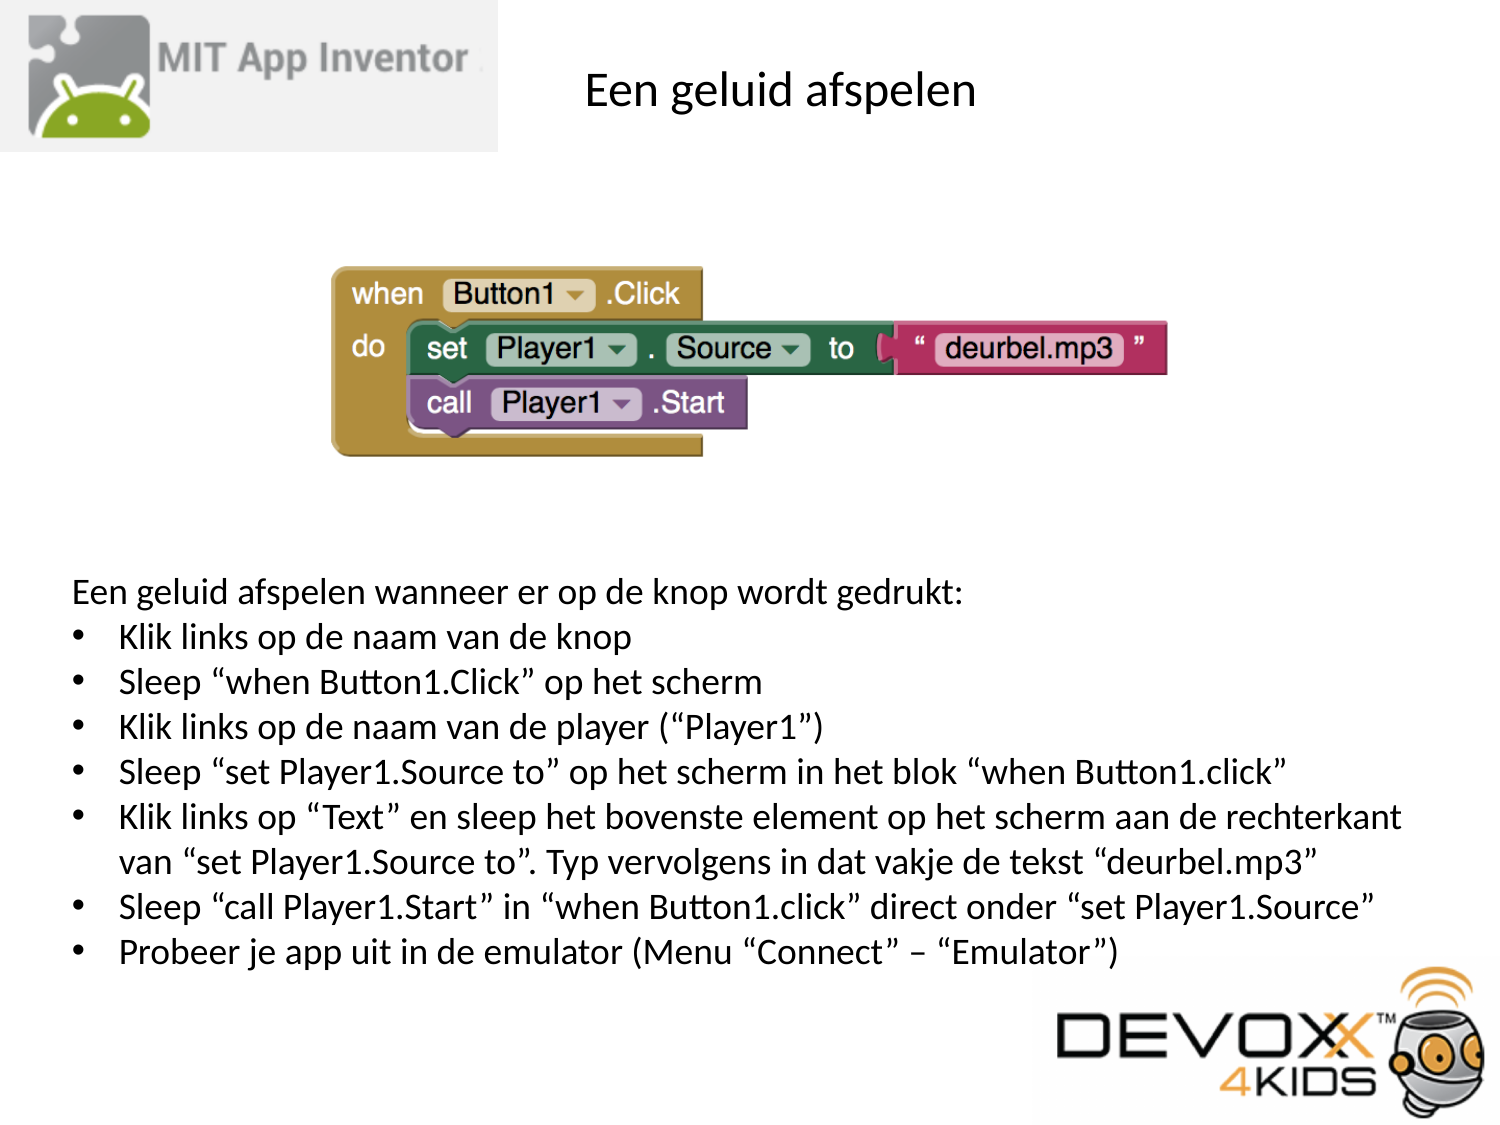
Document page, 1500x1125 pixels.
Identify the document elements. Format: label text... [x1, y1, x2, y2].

picture [276, 216, 1224, 509]
picture [0, 0, 499, 153]
text_box Een geluid afspelen wanneer er op de knop wordt gedrukt: Klik links op de naam van de knop Sleep “when Button1.Click” op het scherm Klik links op de naam van de player (“Player1”) Sleep “set Player1.Source to” op het scherm in het blok “when Button1.click” Klik links op “Text” en sleep het bovenste element op het scherm aan de rechterkant van “set Player1.Source to”. Typ vervolgens in dat vakje de tekst “deurbel.mp3” Sleep “call Player1.Start” in “when Button1.click” direct onder “set Player1.Source” Probeer je app uit in de emulator (Menu “Connect” – “Emulator”) [57, 559, 1447, 1025]
picture [1032, 956, 1500, 1125]
text_box Een geluid afspelen [569, 48, 1447, 124]
